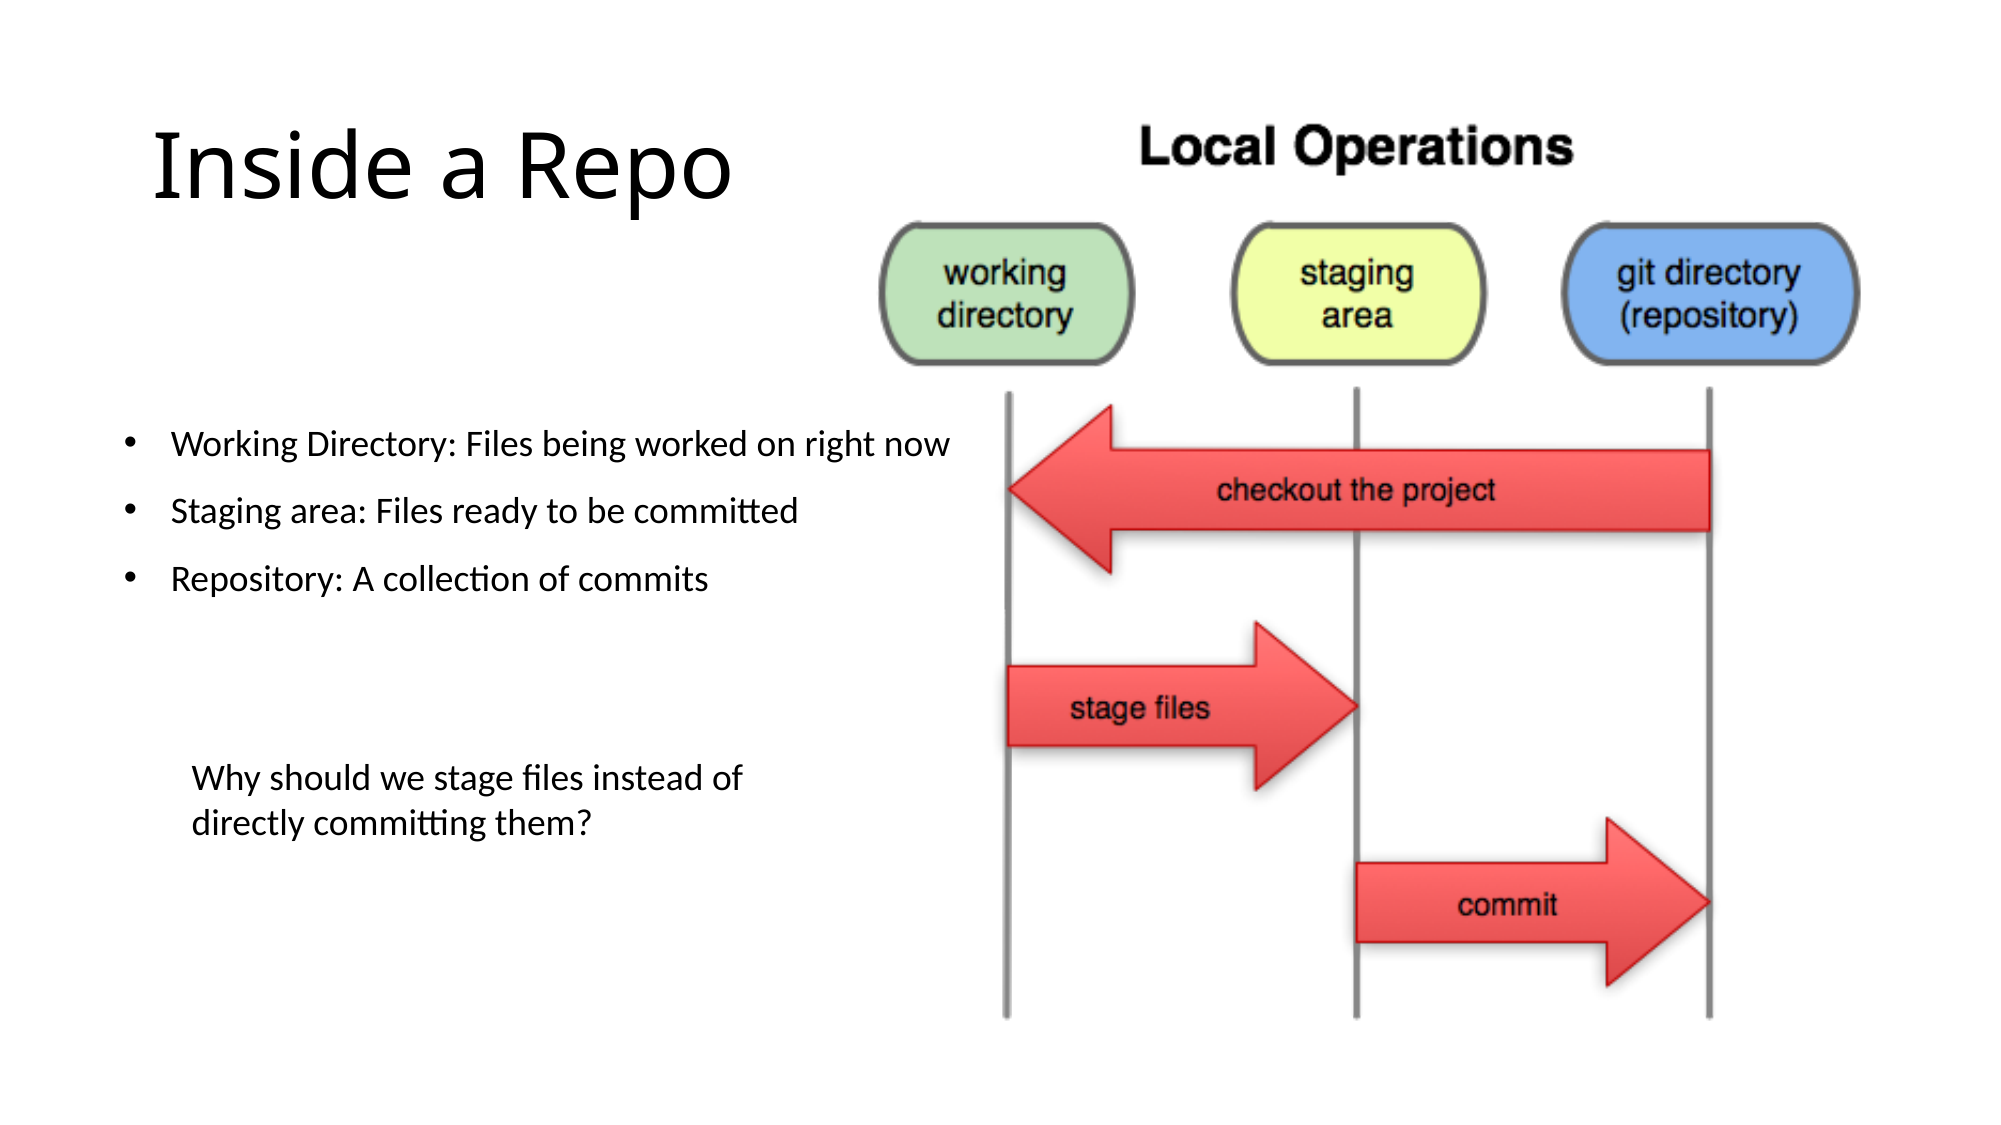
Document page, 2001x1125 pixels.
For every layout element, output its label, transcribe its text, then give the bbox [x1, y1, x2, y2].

text_box Why should we stage files instead of directly committing them? [176, 745, 779, 851]
text_box Working Directory: Files being worked on right now Staging area: Files ready to be committed Repository: A collection of commits [109, 388, 873, 607]
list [873, 114, 1863, 1025]
title Inside a Repo [137, 59, 1863, 278]
